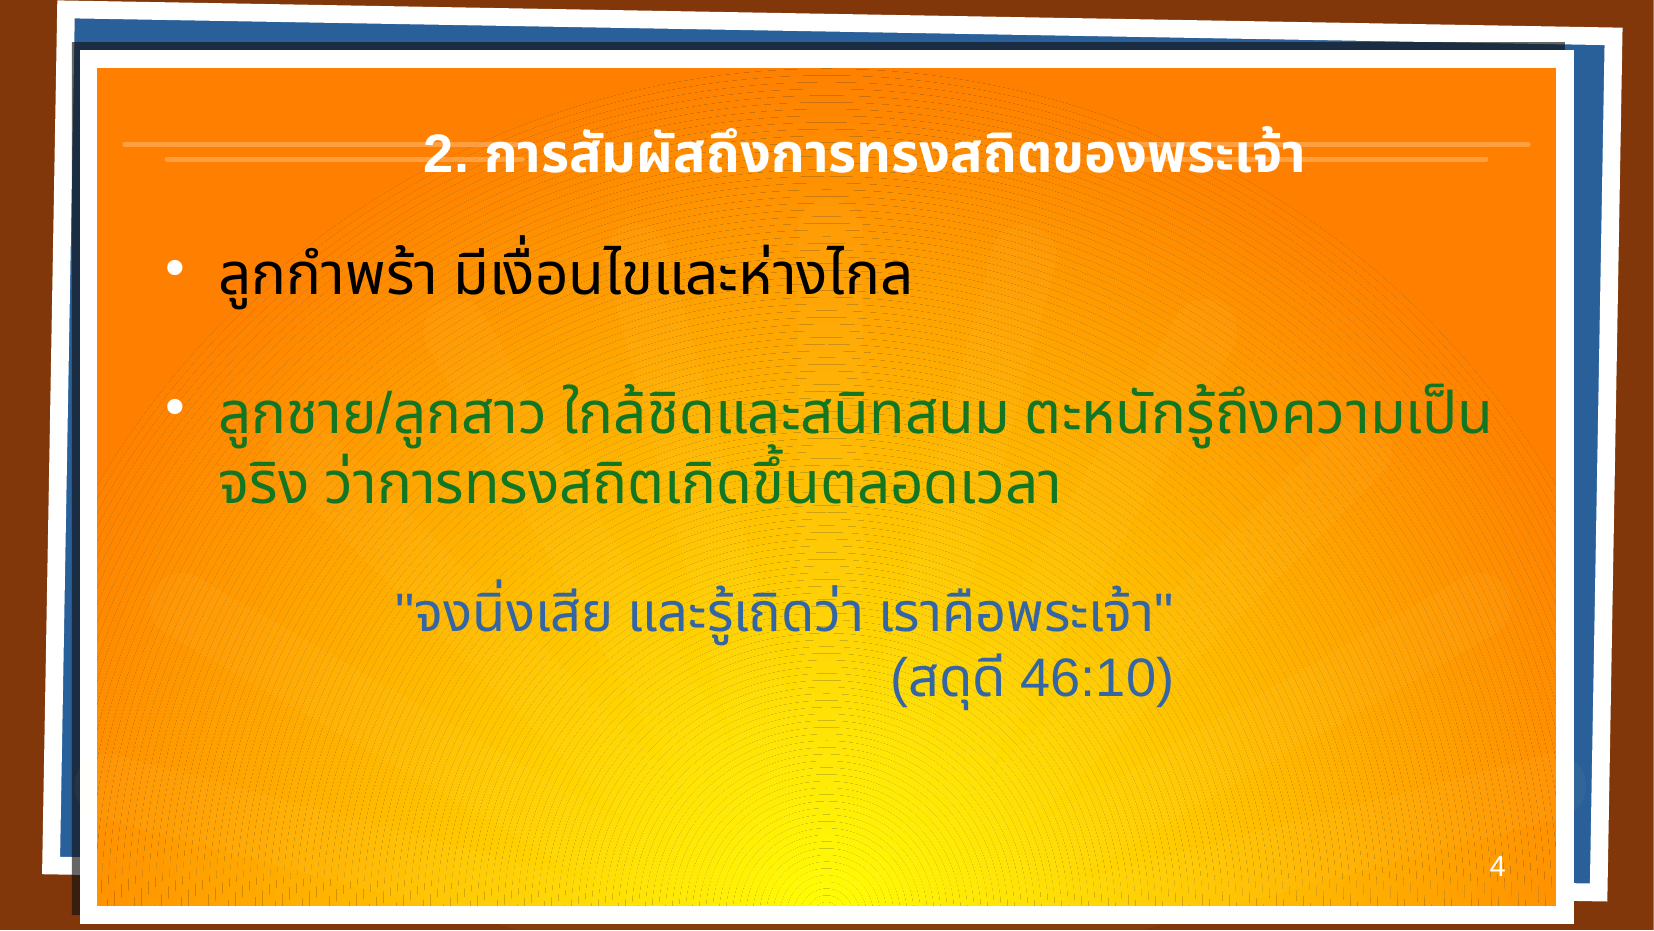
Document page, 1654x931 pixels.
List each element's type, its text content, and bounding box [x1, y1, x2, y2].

slide_number 4 [1151, 847, 1506, 912]
text_box "จงนิ่งเสีย และรู้เถิดว่า เราคือพระเจ้า" (สดุดี 46:10) [380, 569, 1394, 833]
list ลูกชาย/ลูกสาว ใกล้ชิดและสนิทสนม ตะหนักรู้ถึงความเป็นจริง ว่าการทรงสถิตเกิดขึ้นตลอดเวลา [147, 374, 1506, 525]
title 2. การสัมผัสถึงการทรงสถิตของพระเจ้า [418, 76, 1313, 225]
list ลูกกำพร้า มีเงื่อนไขและห่างไกล [147, 236, 1506, 374]
